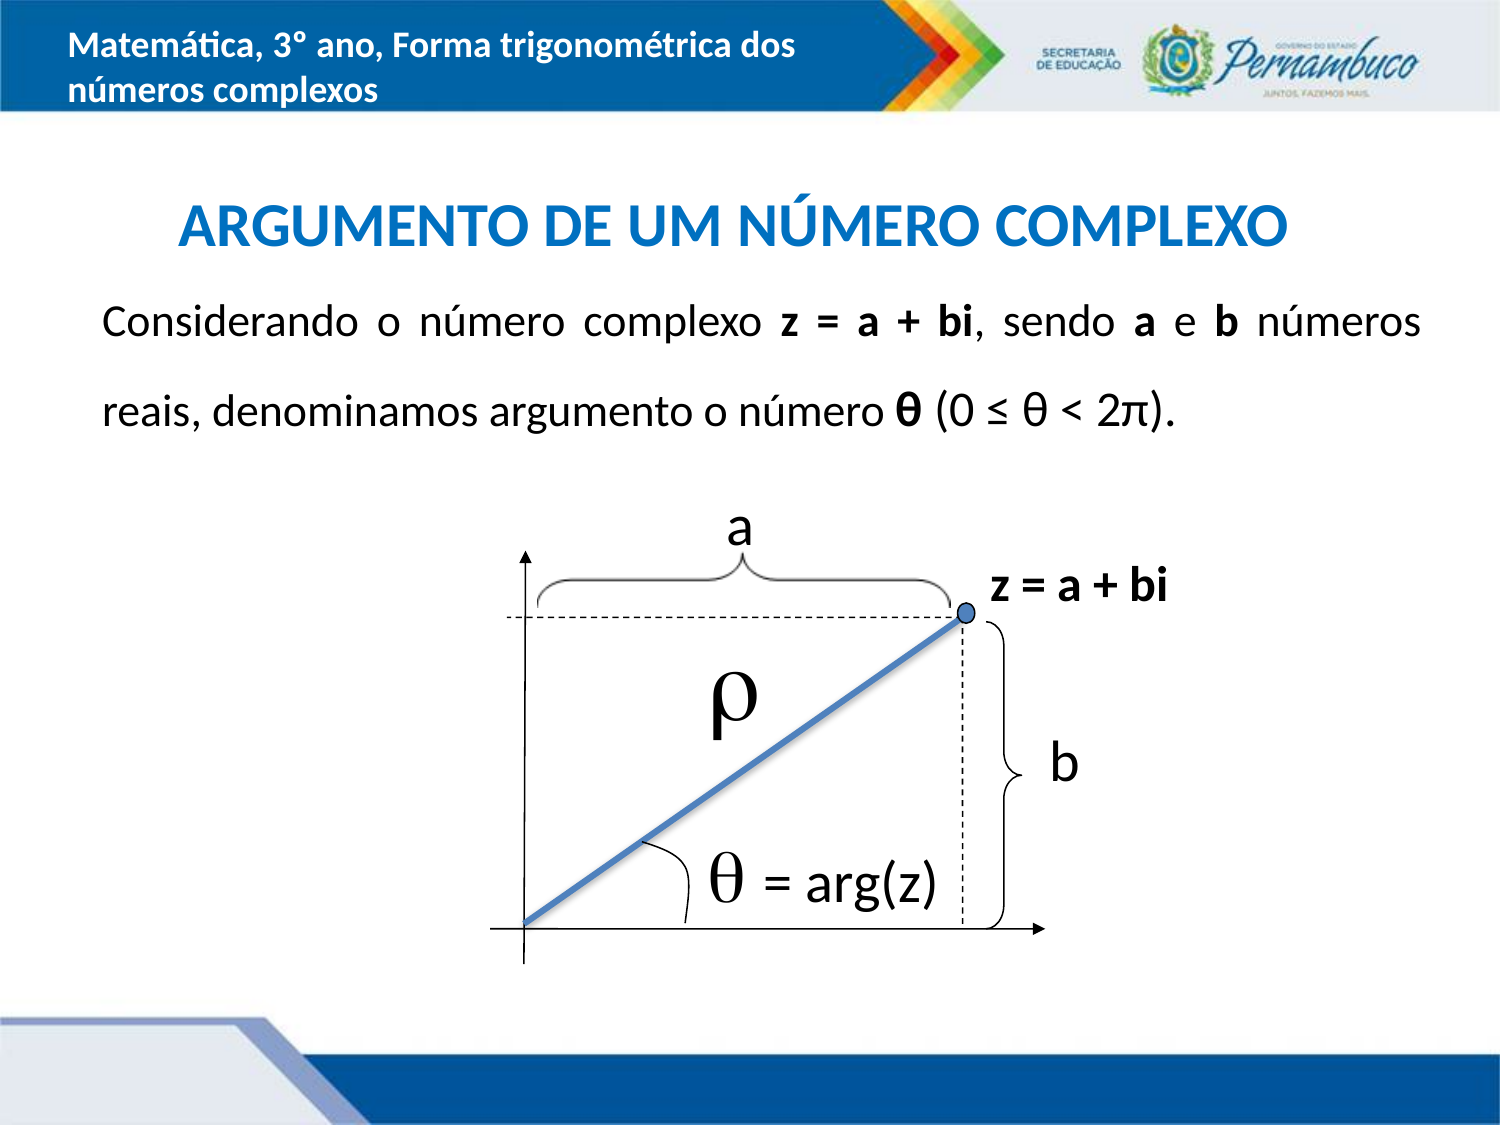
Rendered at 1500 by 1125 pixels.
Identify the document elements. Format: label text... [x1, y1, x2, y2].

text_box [489, 479, 1186, 965]
text_box Considerando o número complexo z = a + bi, sendo a e b números reais, denominamos argumento o número θ (0 ≤ θ < 2π). [87, 256, 1437, 444]
text_box Matemática, 3º ano, Forma trigonométrica dos números complexos [52, 12, 869, 164]
picture [0, 0, 1500, 1125]
text_box ARGUMENTO DE UM NÚMERO COMPLEXO [61, 101, 1408, 267]
